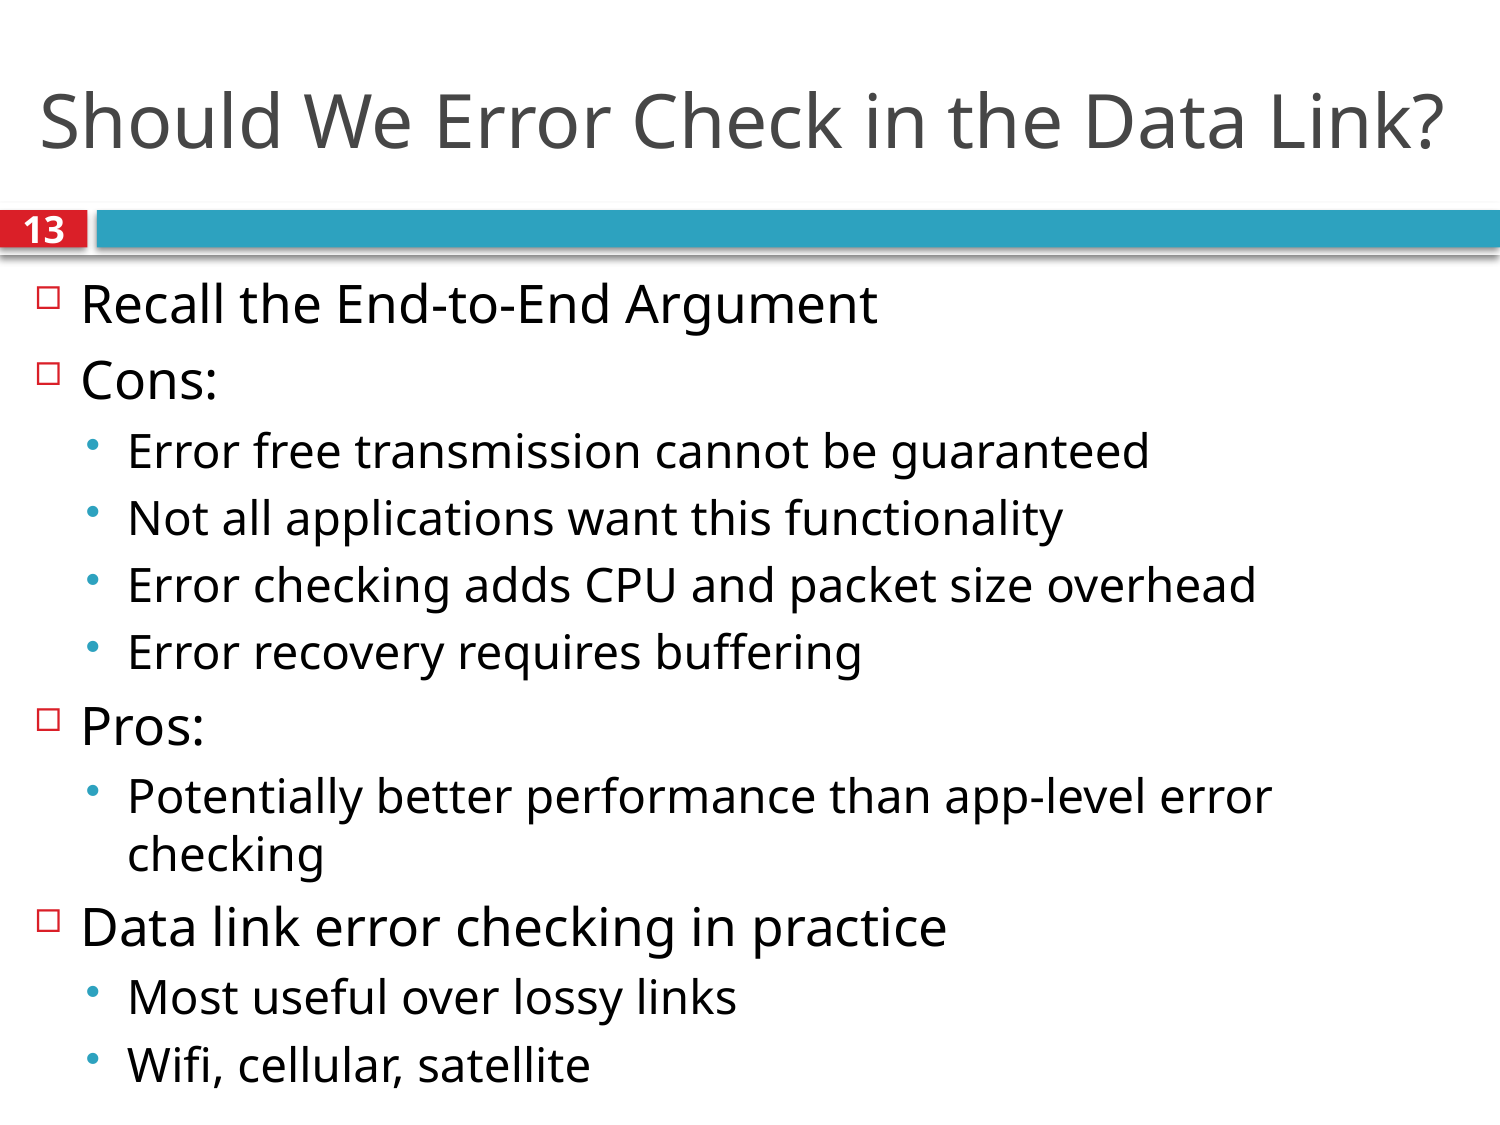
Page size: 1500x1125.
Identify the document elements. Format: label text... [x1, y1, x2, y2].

list Recall the End-to-End Argument Cons: Error free transmission cannot be guaranteed Not all applications want this functionality Error checking adds CPU and packet size overhead Error recovery requires buffering Pros: Potentially better performance than app-level error checking Data link error checking in practice Most useful over lossy links Wifi, cellular, satellite [19, 262, 1495, 1100]
title Should We Error Check in the Data Link? [24, 37, 1475, 200]
slide_number 13 [0, 206, 88, 257]
